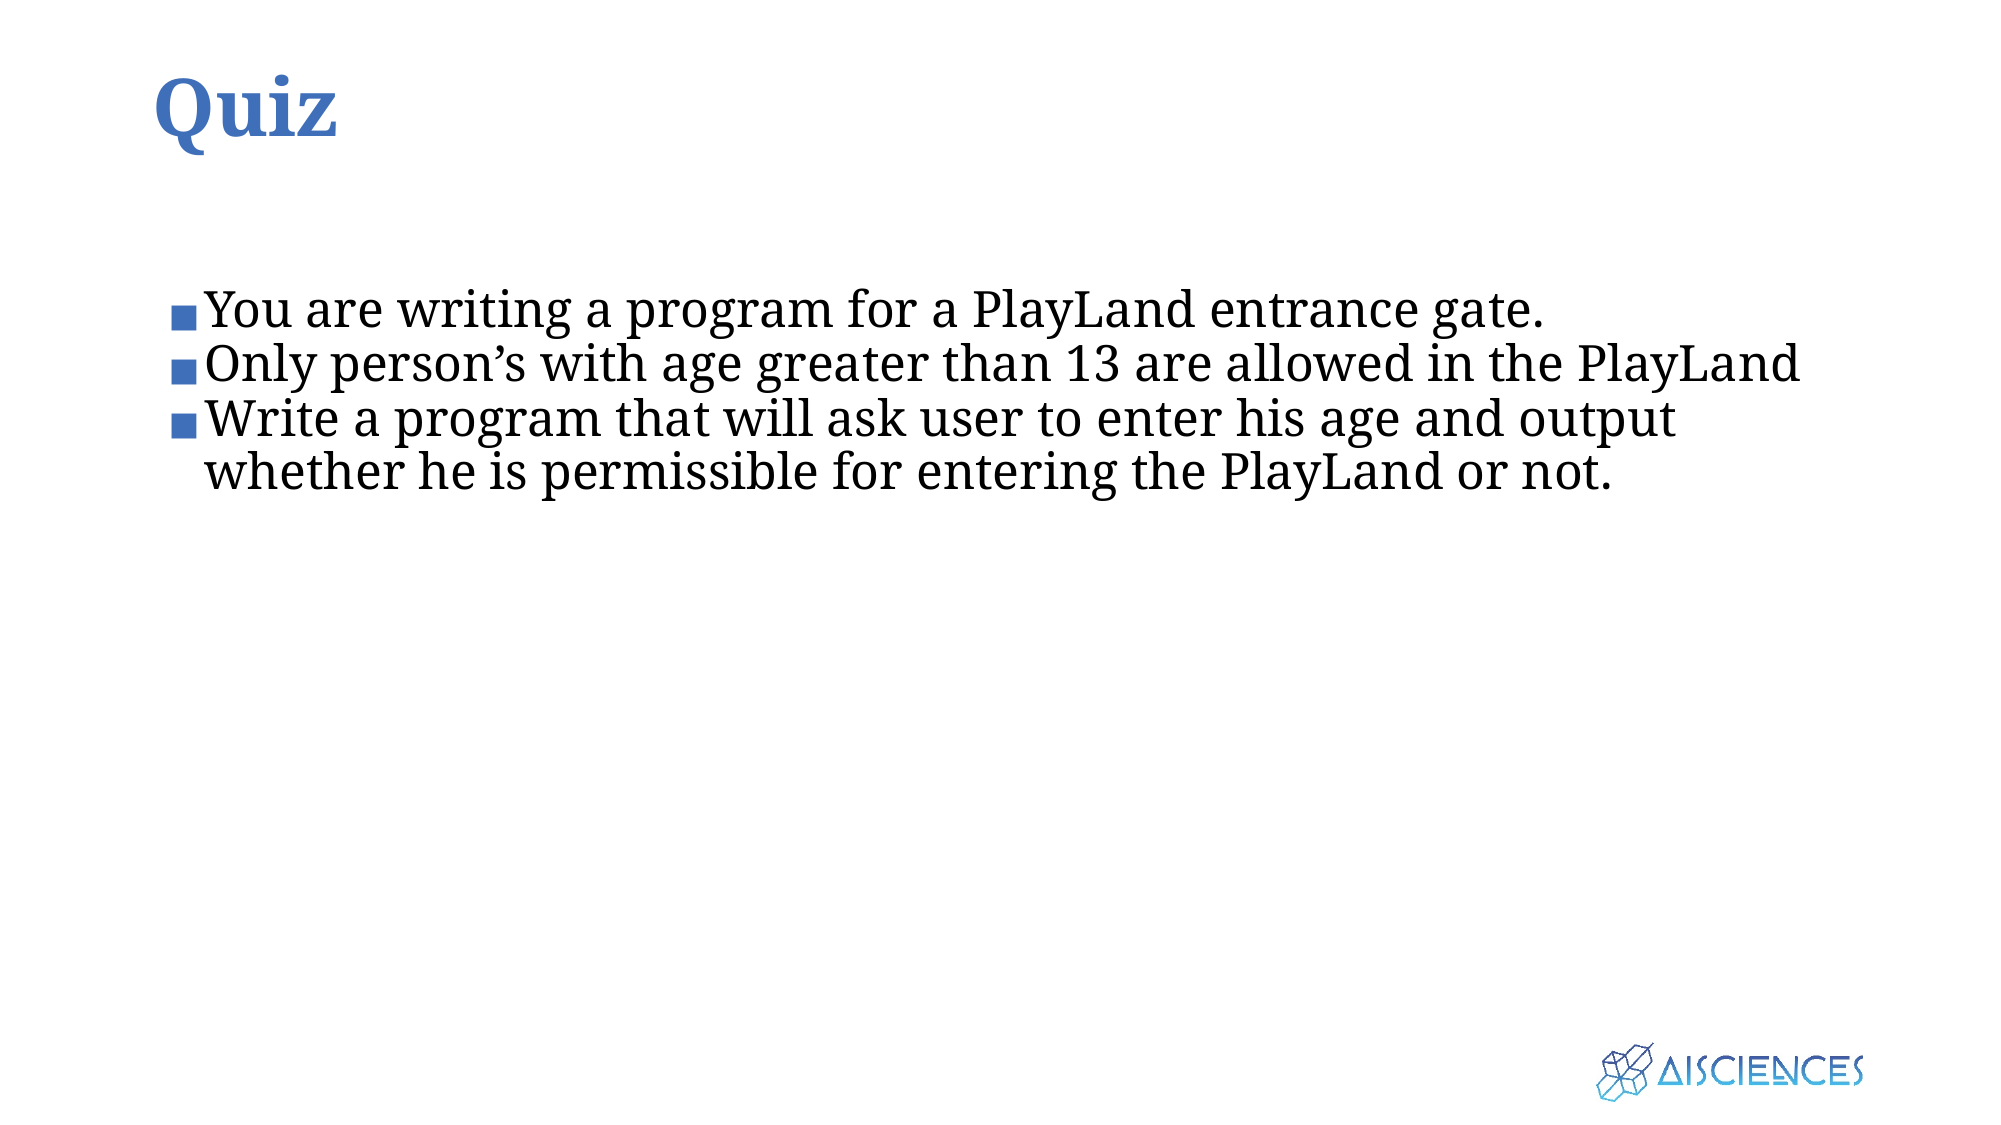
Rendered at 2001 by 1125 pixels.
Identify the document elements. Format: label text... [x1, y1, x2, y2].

title Quiz [137, 59, 1863, 278]
picture [1596, 1042, 1863, 1102]
list You are writing a program for a PlayLand entrance gate. Only person’s with age greater than 13 are allowed in the PlayLand Write a program that will ask user to enter his age and output whether he is permissible for entering the PlayLand or not. [152, 277, 1878, 949]
